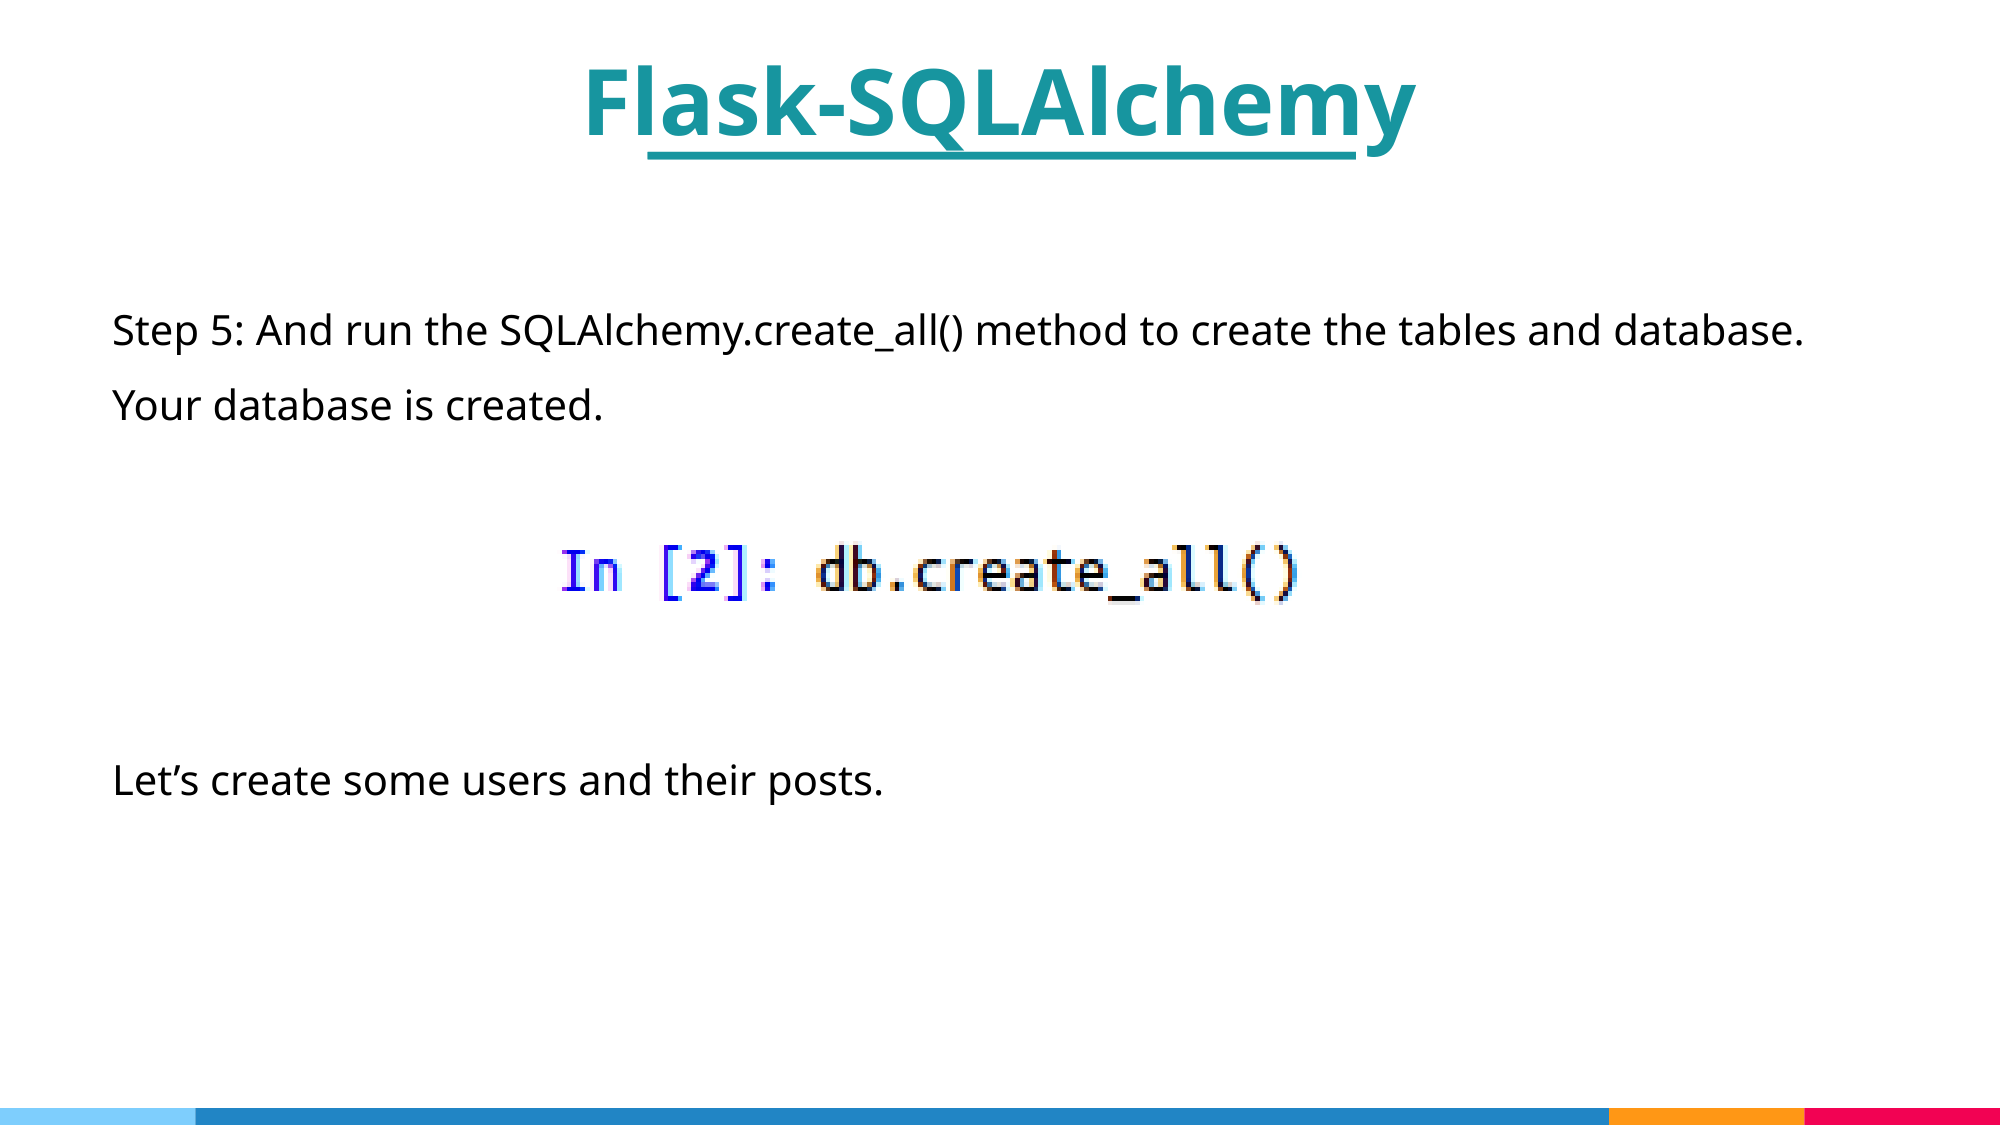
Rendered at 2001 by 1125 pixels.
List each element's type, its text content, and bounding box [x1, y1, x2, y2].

picture [544, 503, 1505, 643]
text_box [140, 39, 1859, 160]
text_box Step 5: And run the SQLAlchemy.create_all() method to create the tables and database. Your database is created. Let’s create some users and their posts. [97, 271, 1907, 565]
